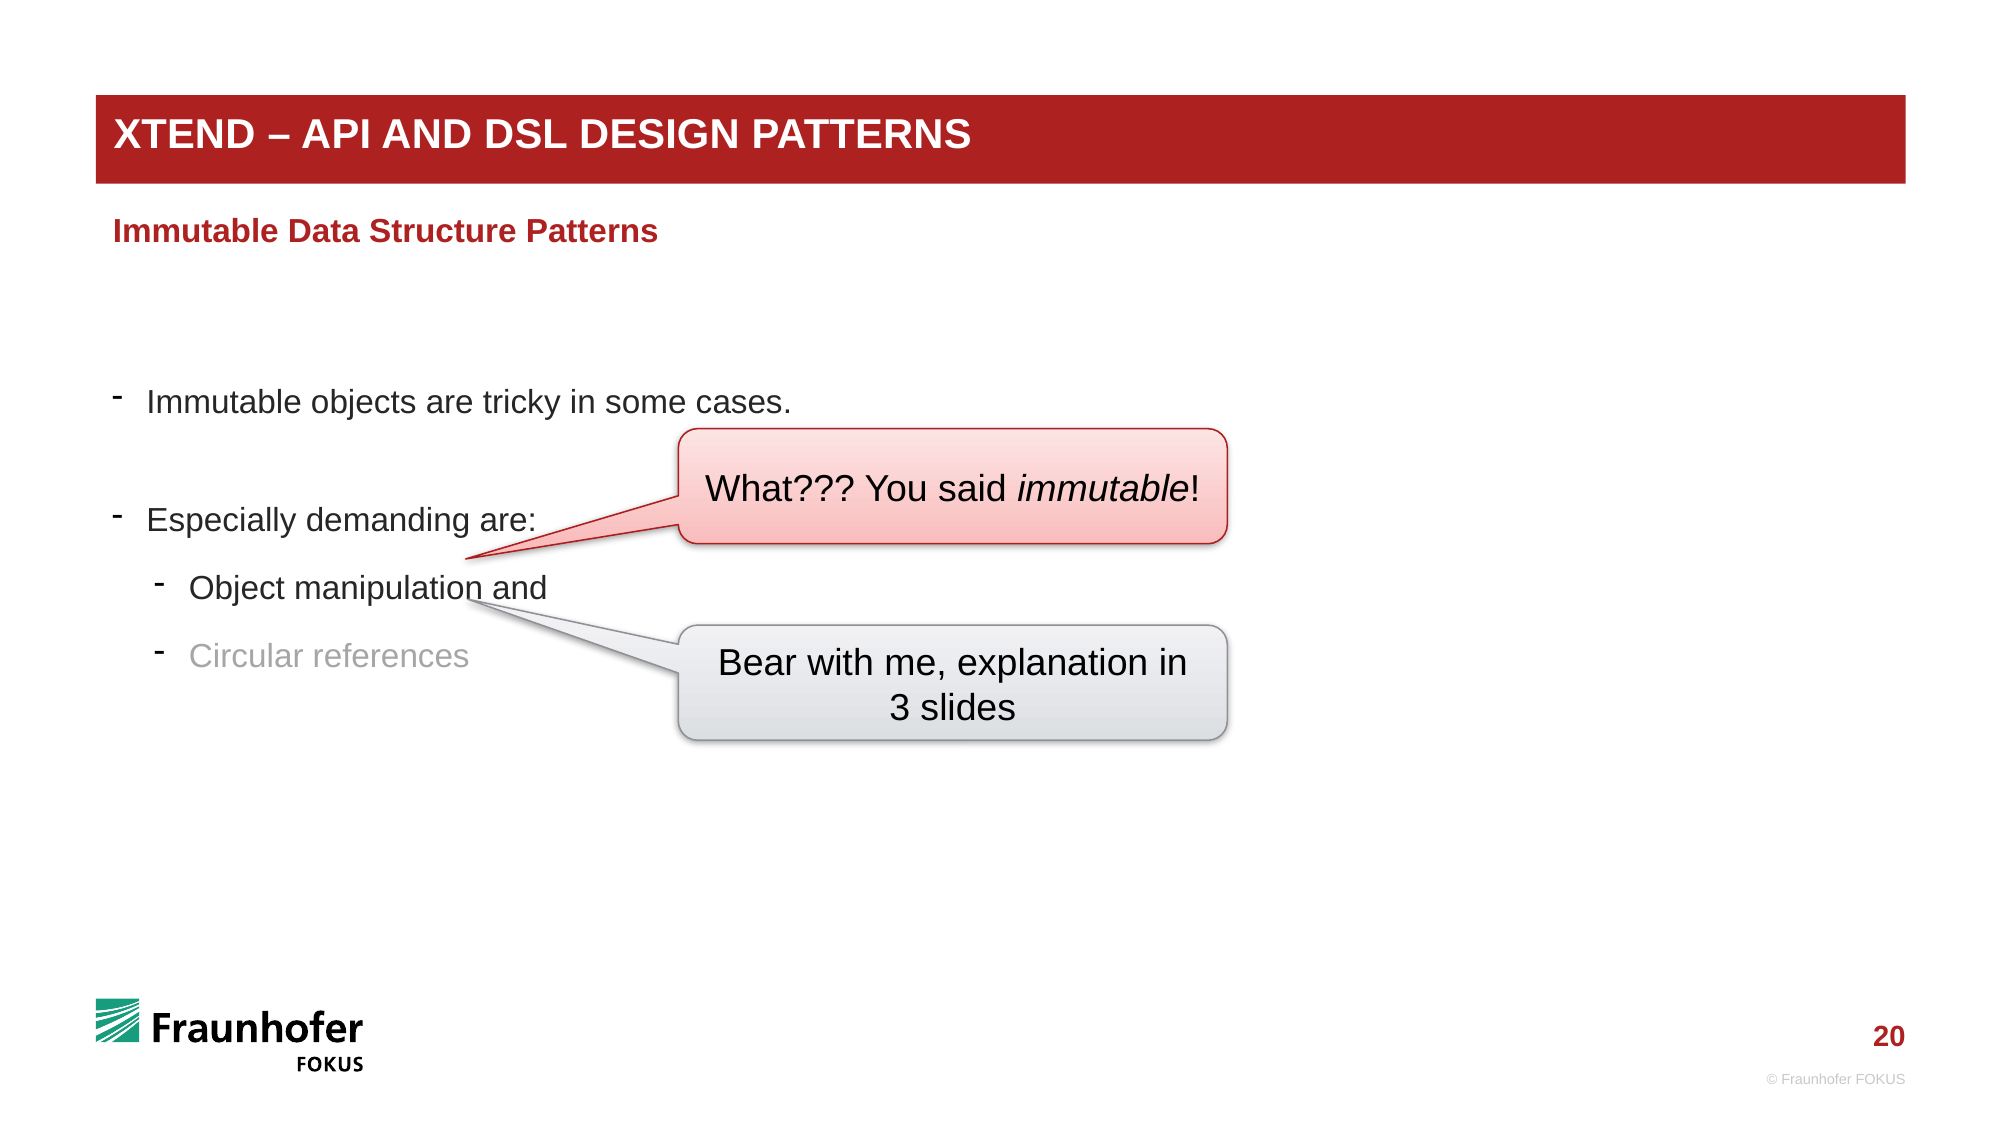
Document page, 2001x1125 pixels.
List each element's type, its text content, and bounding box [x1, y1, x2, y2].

text_box What??? You said immutable! [465, 428, 1228, 559]
list Immutable objects are tricky in some cases. Especially demanding are: Object manipulation and Circular references [95, 328, 1610, 974]
text_box Bear with me, explanation in 3 slides [467, 599, 1228, 741]
footer © Fraunhofer FOKUS [93, 1058, 1906, 1098]
list Immutable Data Structure Patterns [95, 209, 1906, 309]
title Xtend – API and DSL Design Patterns [95, 95, 1906, 184]
